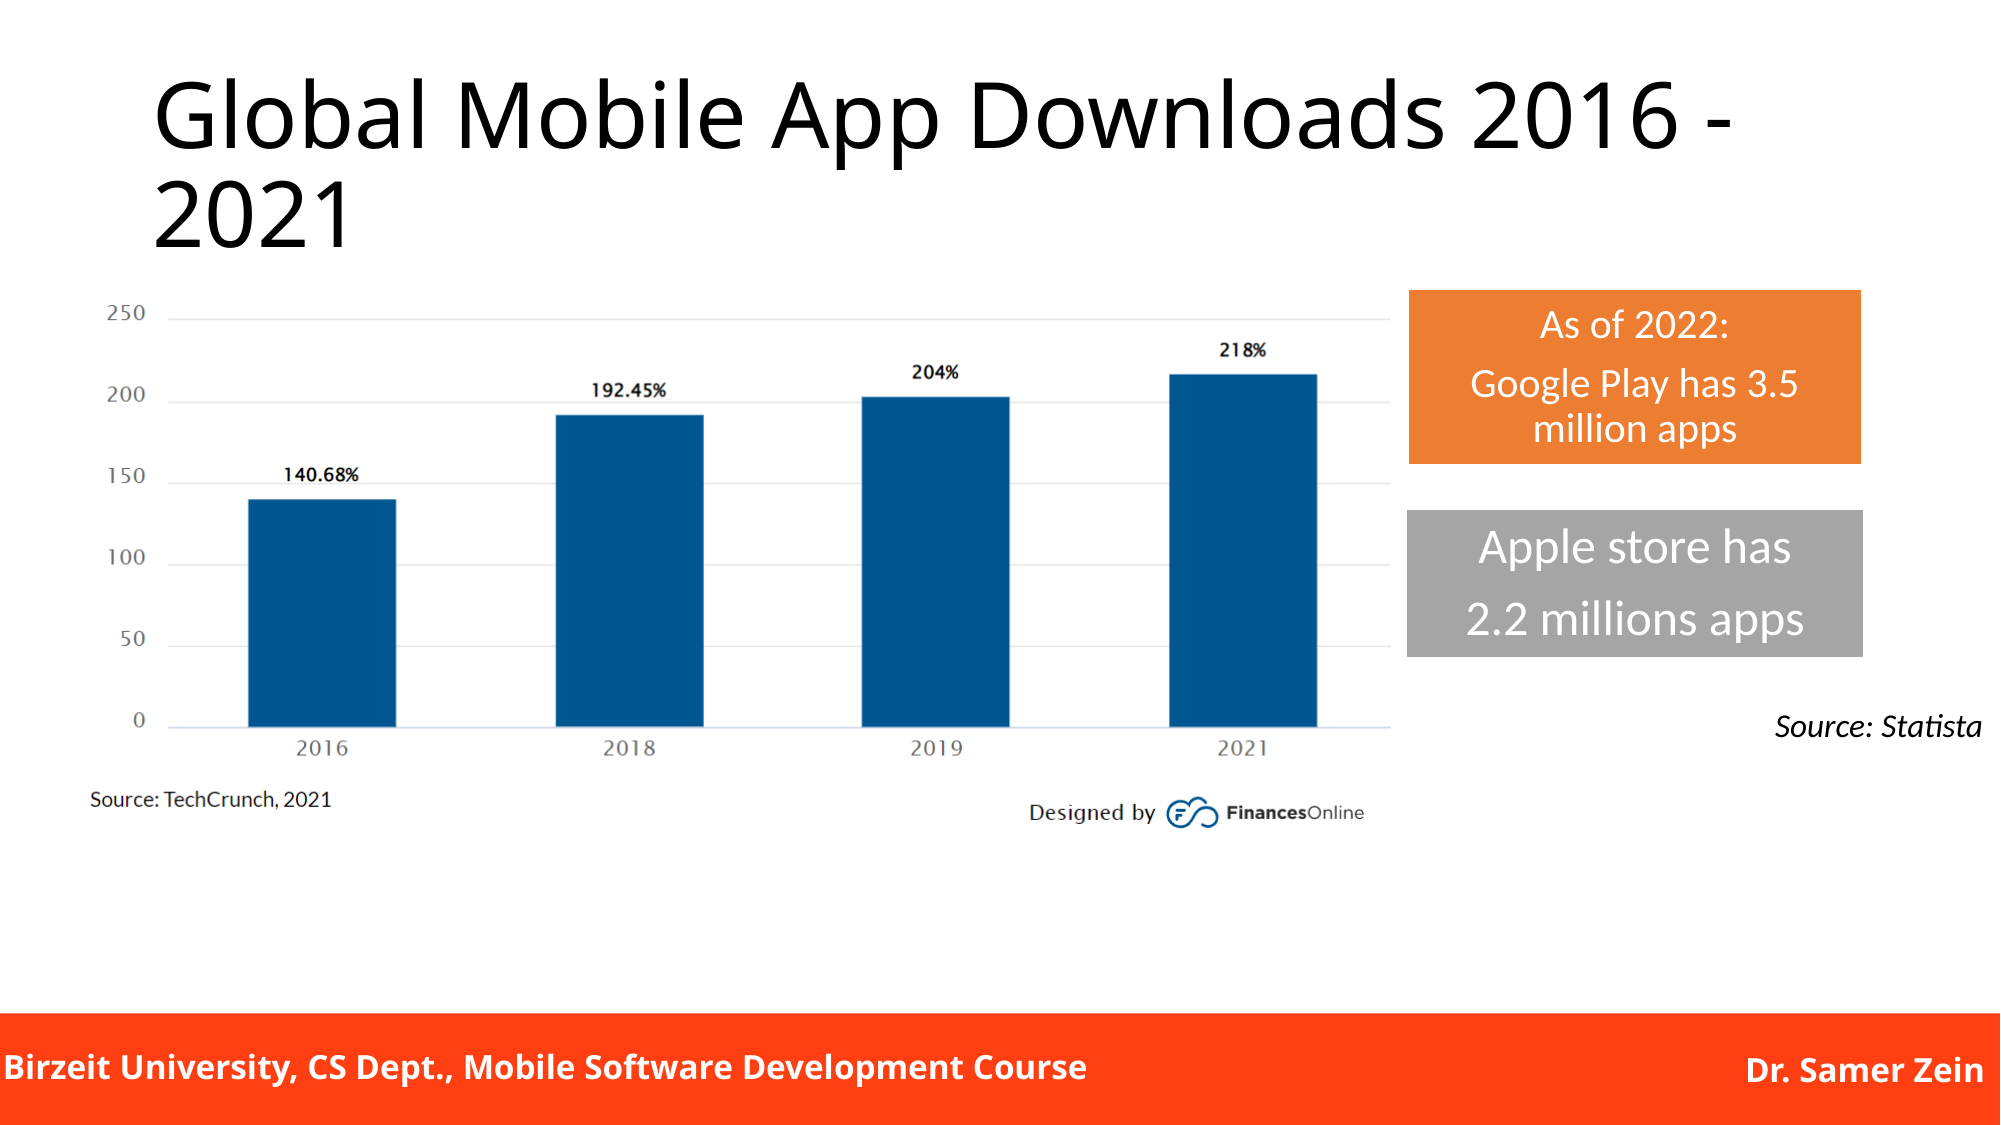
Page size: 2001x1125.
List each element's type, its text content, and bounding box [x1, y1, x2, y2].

text_box Source: Statista [1760, 696, 1999, 752]
footer Dr. Samer Zein [0, 1013, 2000, 1125]
title Global Mobile App Downloads 2016 - 2021 [137, 59, 1863, 278]
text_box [1407, 289, 1863, 465]
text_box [1406, 509, 1864, 658]
text_box Birzeit University, CS Dept., Mobile Software Development Course [0, 1038, 1104, 1094]
picture [81, 289, 1391, 840]
